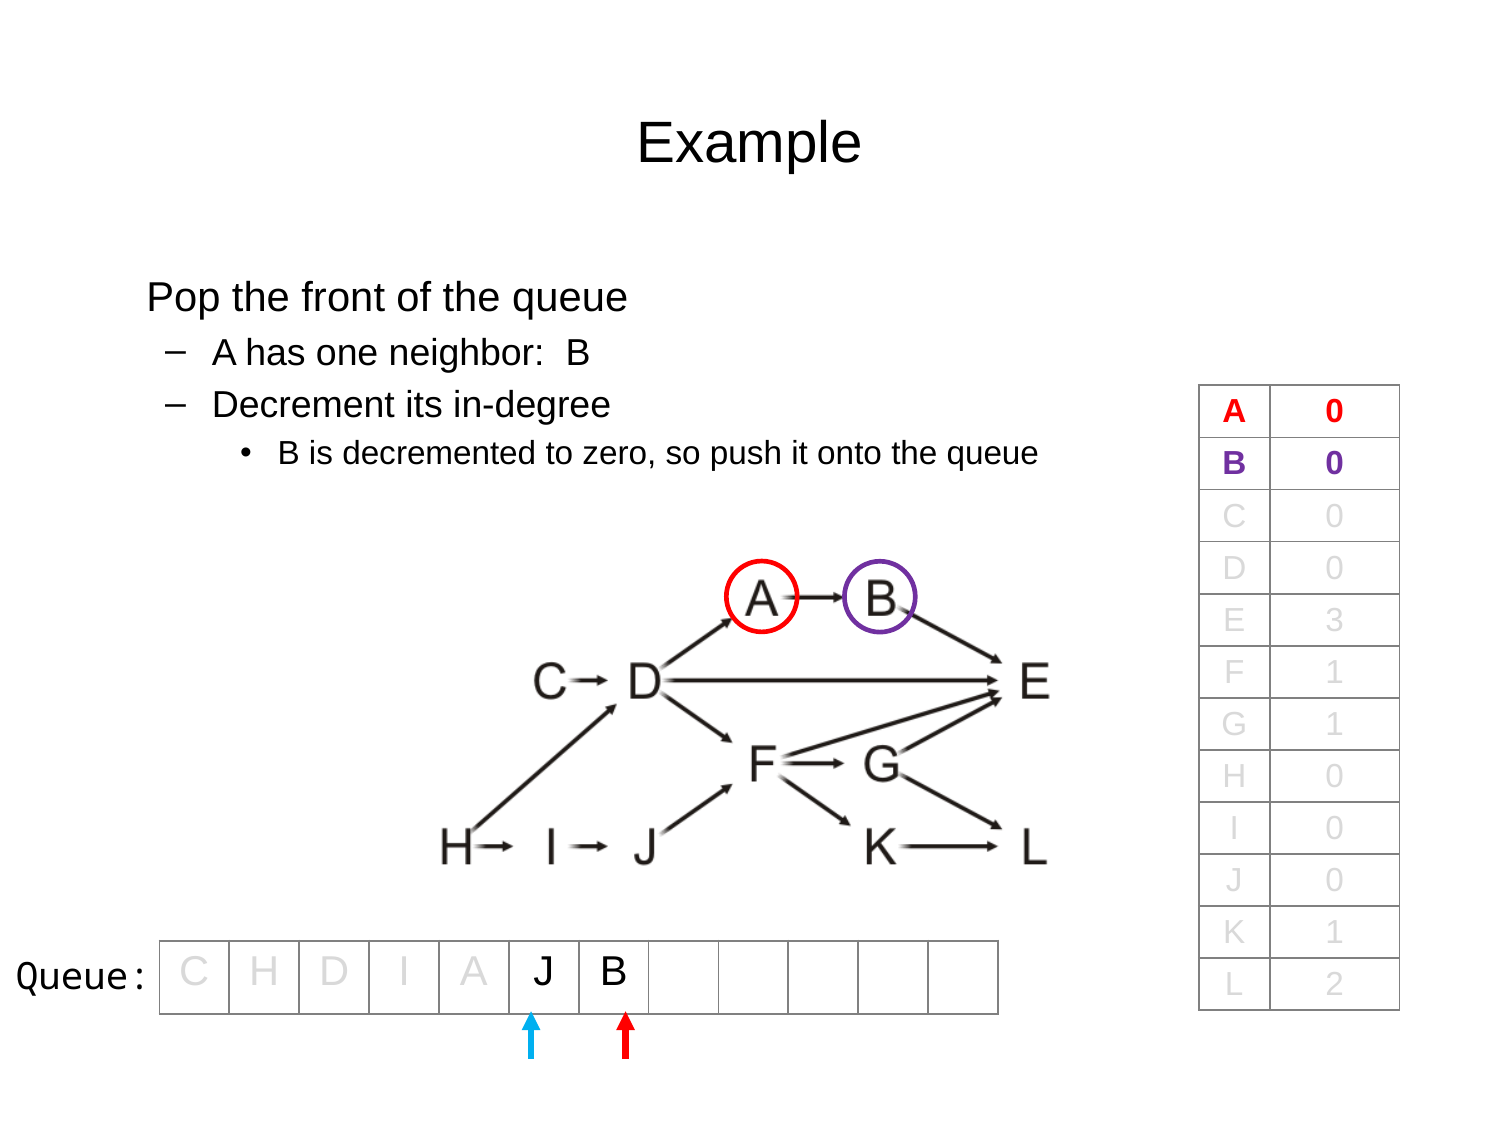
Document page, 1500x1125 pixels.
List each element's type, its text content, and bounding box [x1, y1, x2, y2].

table_cell 0 [1271, 751, 1399, 801]
table_header A [440, 942, 508, 1013]
table_cell I [1200, 803, 1269, 853]
table_header I [370, 942, 438, 1013]
table_cell J [1200, 855, 1269, 905]
picture [418, 562, 1081, 882]
list Pop the front of the queue A has one neighbor: B Decrement its in-degree B is decremented to zero, so push it onto the queue [74, 262, 1426, 1006]
table_header A [1200, 386, 1269, 437]
table_cell 1 [1271, 647, 1399, 697]
table_cell 2 [1271, 959, 1399, 1009]
table_header H [230, 942, 298, 1013]
table_cell 0 [1271, 542, 1399, 593]
table_cell L [1200, 959, 1269, 1009]
table_cell D [1200, 542, 1269, 593]
table_cell K [1200, 907, 1269, 957]
table_header C [160, 942, 228, 1013]
table_cell 3 [1271, 595, 1399, 645]
table_cell 0 [1271, 855, 1399, 905]
table_header [649, 942, 718, 1013]
table_header 0 [1271, 386, 1399, 437]
table_cell F [1200, 647, 1269, 697]
table_header [789, 942, 857, 1013]
table_header D [300, 942, 368, 1013]
table_header [929, 942, 997, 1013]
title Example [74, 44, 1426, 233]
table_cell G [1200, 699, 1269, 749]
table_cell 0 [1271, 438, 1399, 489]
table_header J [510, 942, 578, 1013]
table_cell E [1200, 595, 1269, 645]
table_header [719, 942, 787, 1013]
text_box Queue: [1, 944, 166, 1005]
table_cell C [1200, 490, 1269, 541]
table_cell H [1200, 751, 1269, 801]
table_cell 0 [1271, 490, 1399, 541]
table_cell 0 [1271, 803, 1399, 853]
table_cell B [1200, 438, 1269, 489]
table_cell 1 [1271, 907, 1399, 957]
table_header [859, 942, 927, 1013]
table_header B [580, 942, 648, 1013]
table_cell 1 [1271, 699, 1399, 749]
